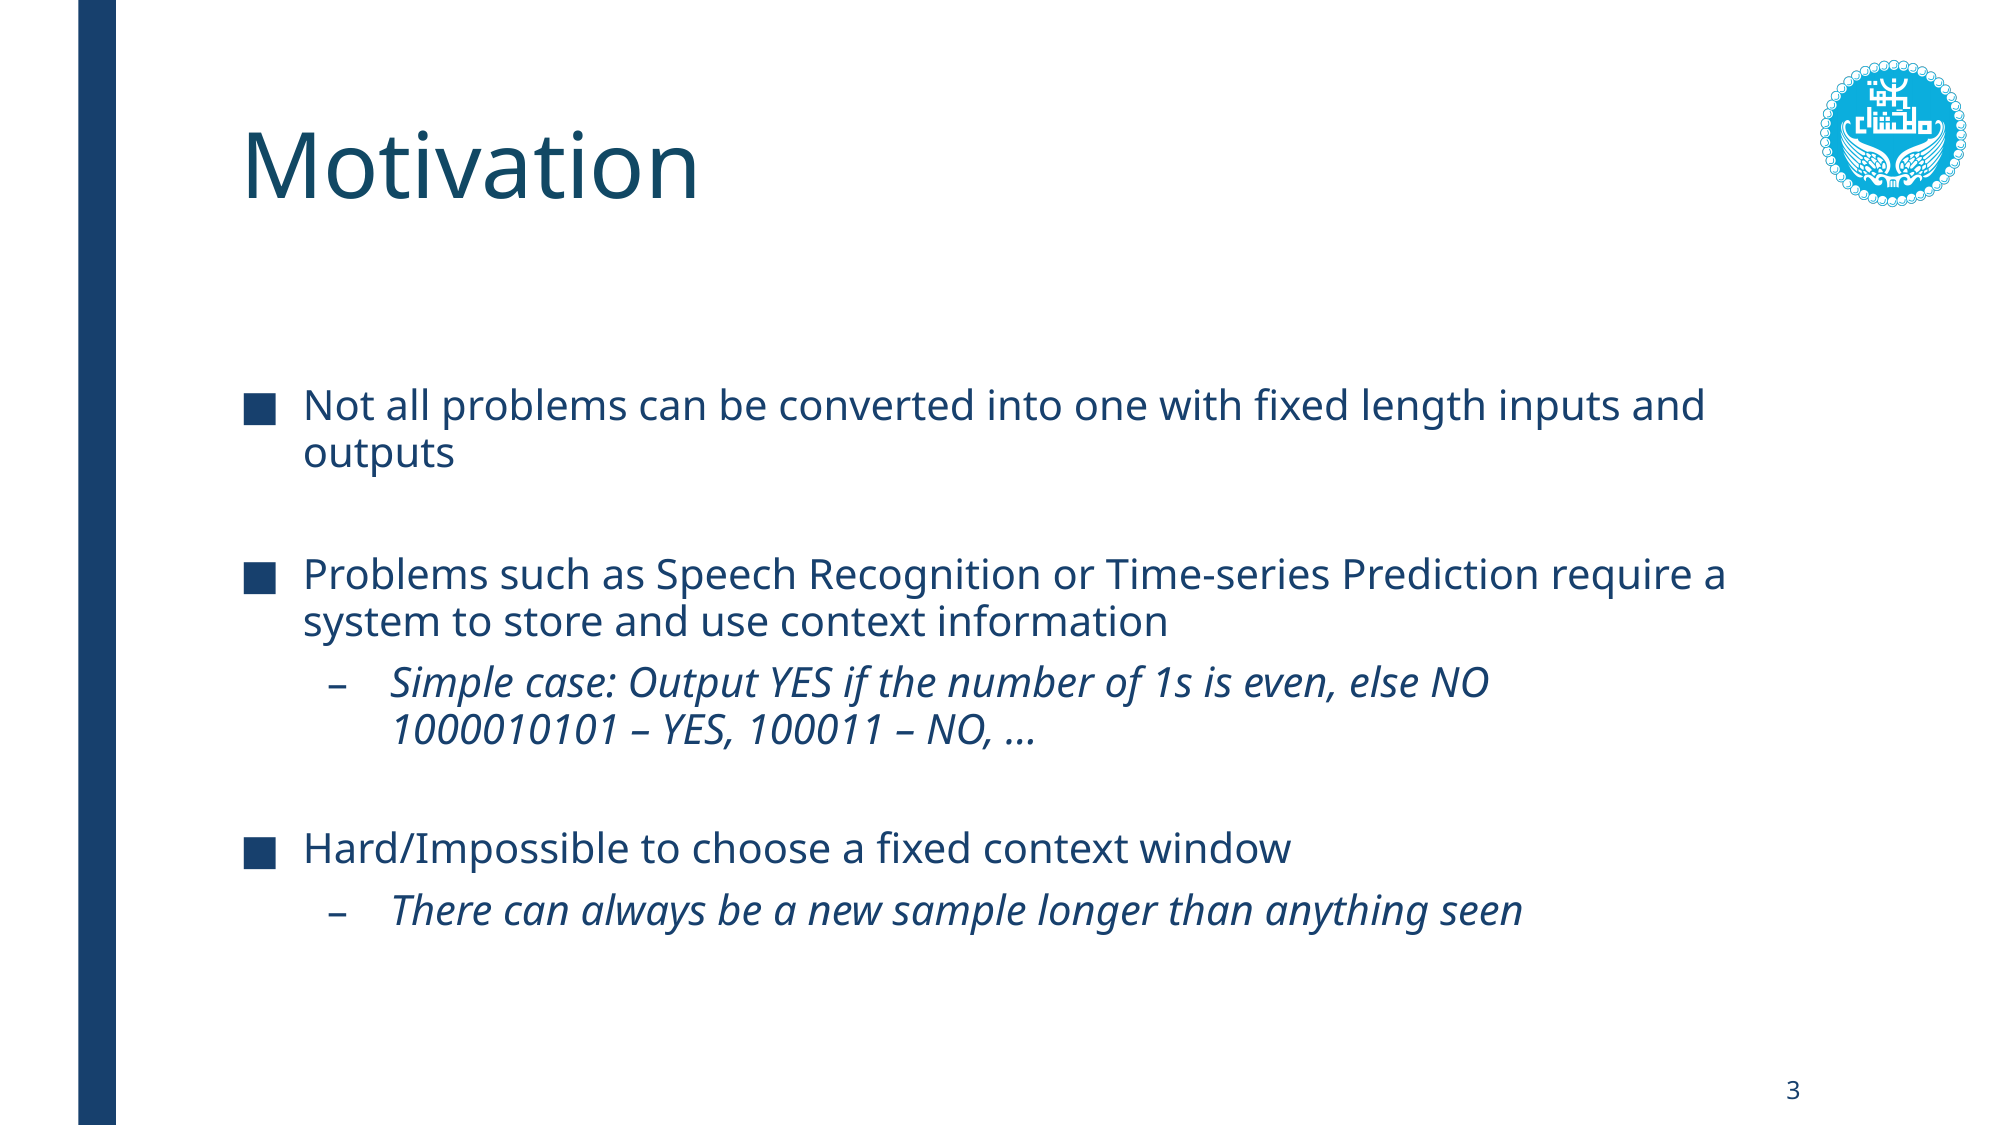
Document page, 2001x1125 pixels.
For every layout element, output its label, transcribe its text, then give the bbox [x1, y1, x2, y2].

list Not all problems can be converted into one with fixed length inputs and outputs Problems such as Speech Recognition or Time-series Prediction require a system to store and use context information Simple case: Output YES if the number of 1s is even, else NO 1000010101 – YES, 100011 – NO, … Hard/Impossible to choose a fixed context window There can always be a new sample longer than anything seen [225, 375, 1800, 963]
title Motivation [225, 112, 1800, 357]
slide_number 3 [1553, 1058, 1816, 1125]
picture [1819, 58, 1968, 208]
